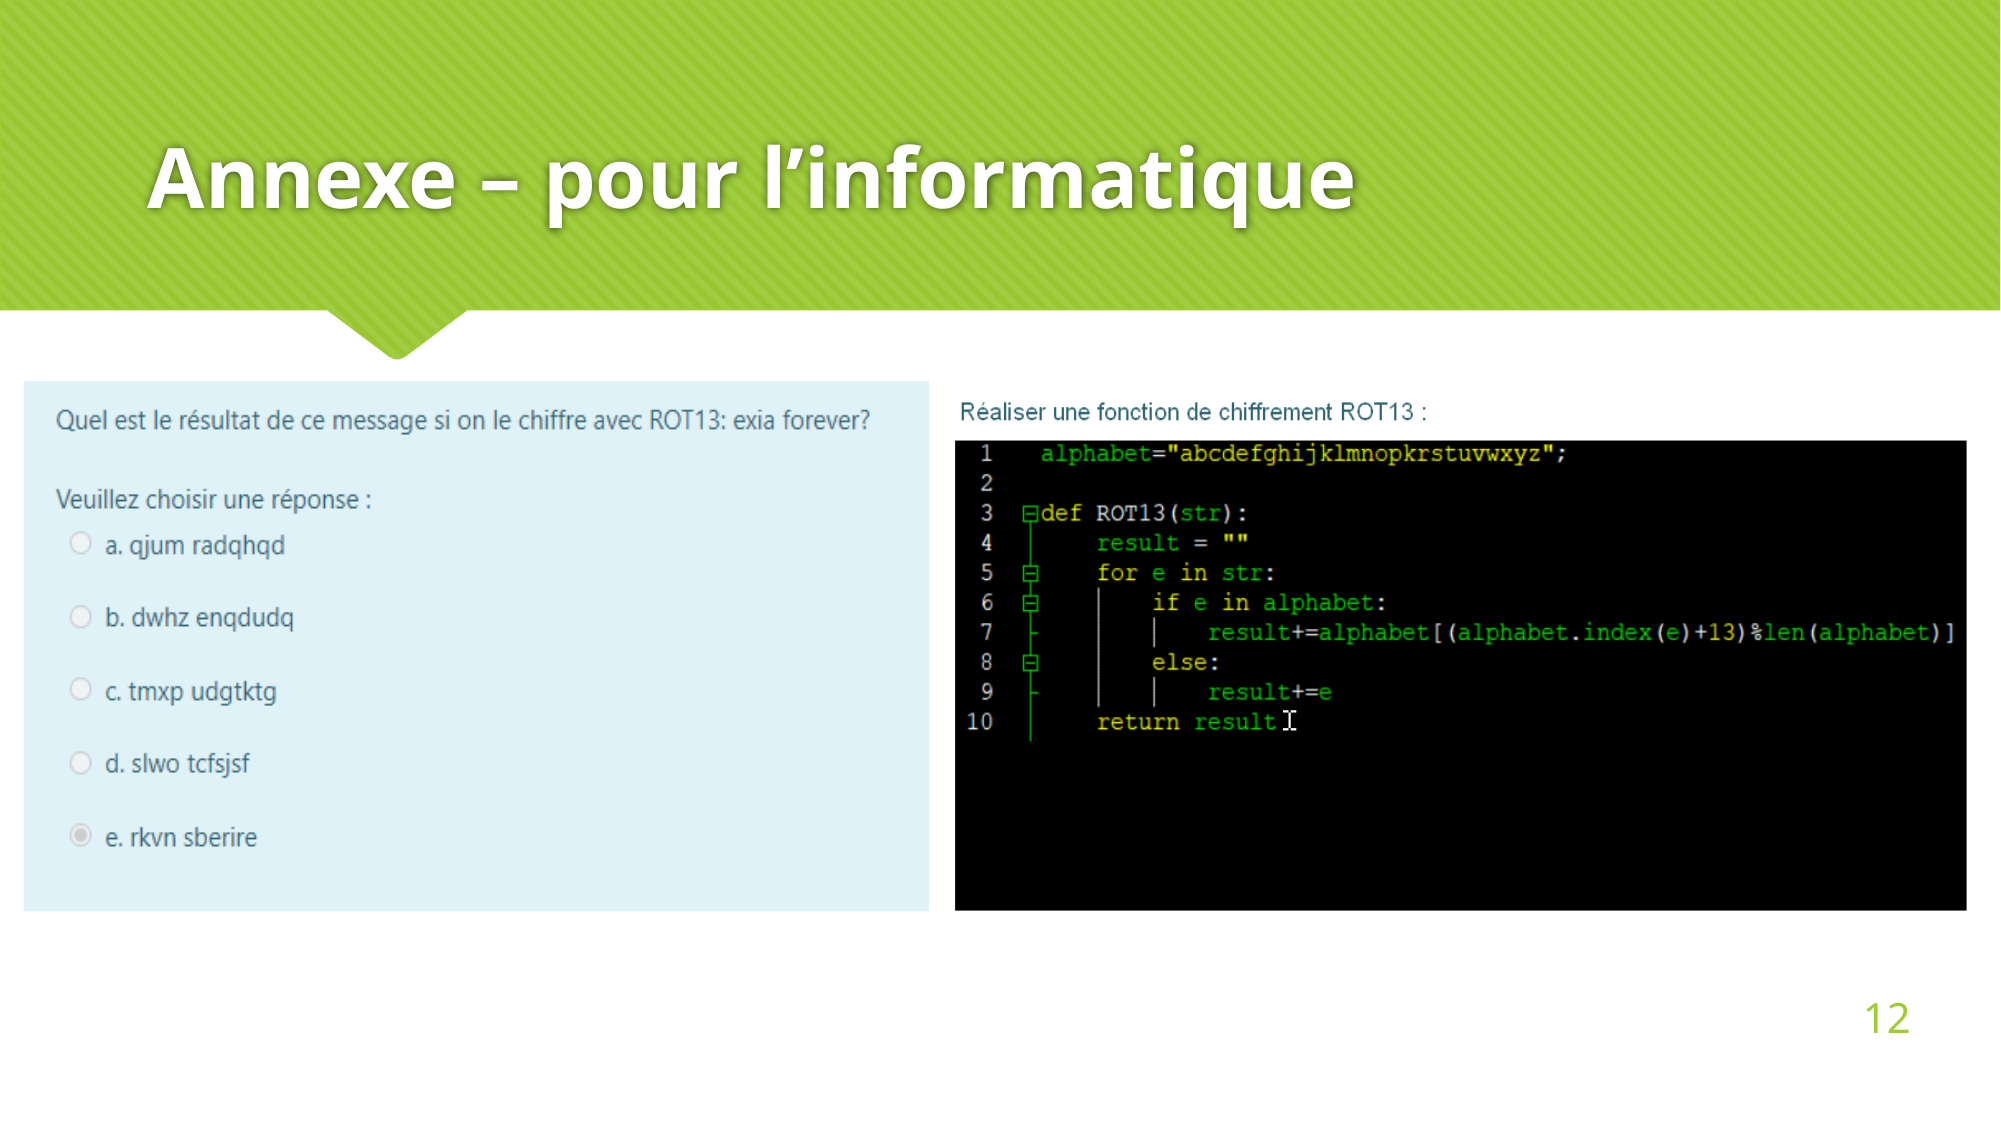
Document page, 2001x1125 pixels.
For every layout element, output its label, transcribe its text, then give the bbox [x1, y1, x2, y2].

picture [19, 381, 930, 925]
picture [944, 381, 1981, 925]
title Annexe – pour l’informatique [132, 73, 1868, 233]
slide_number 12 [1751, 970, 1926, 1051]
